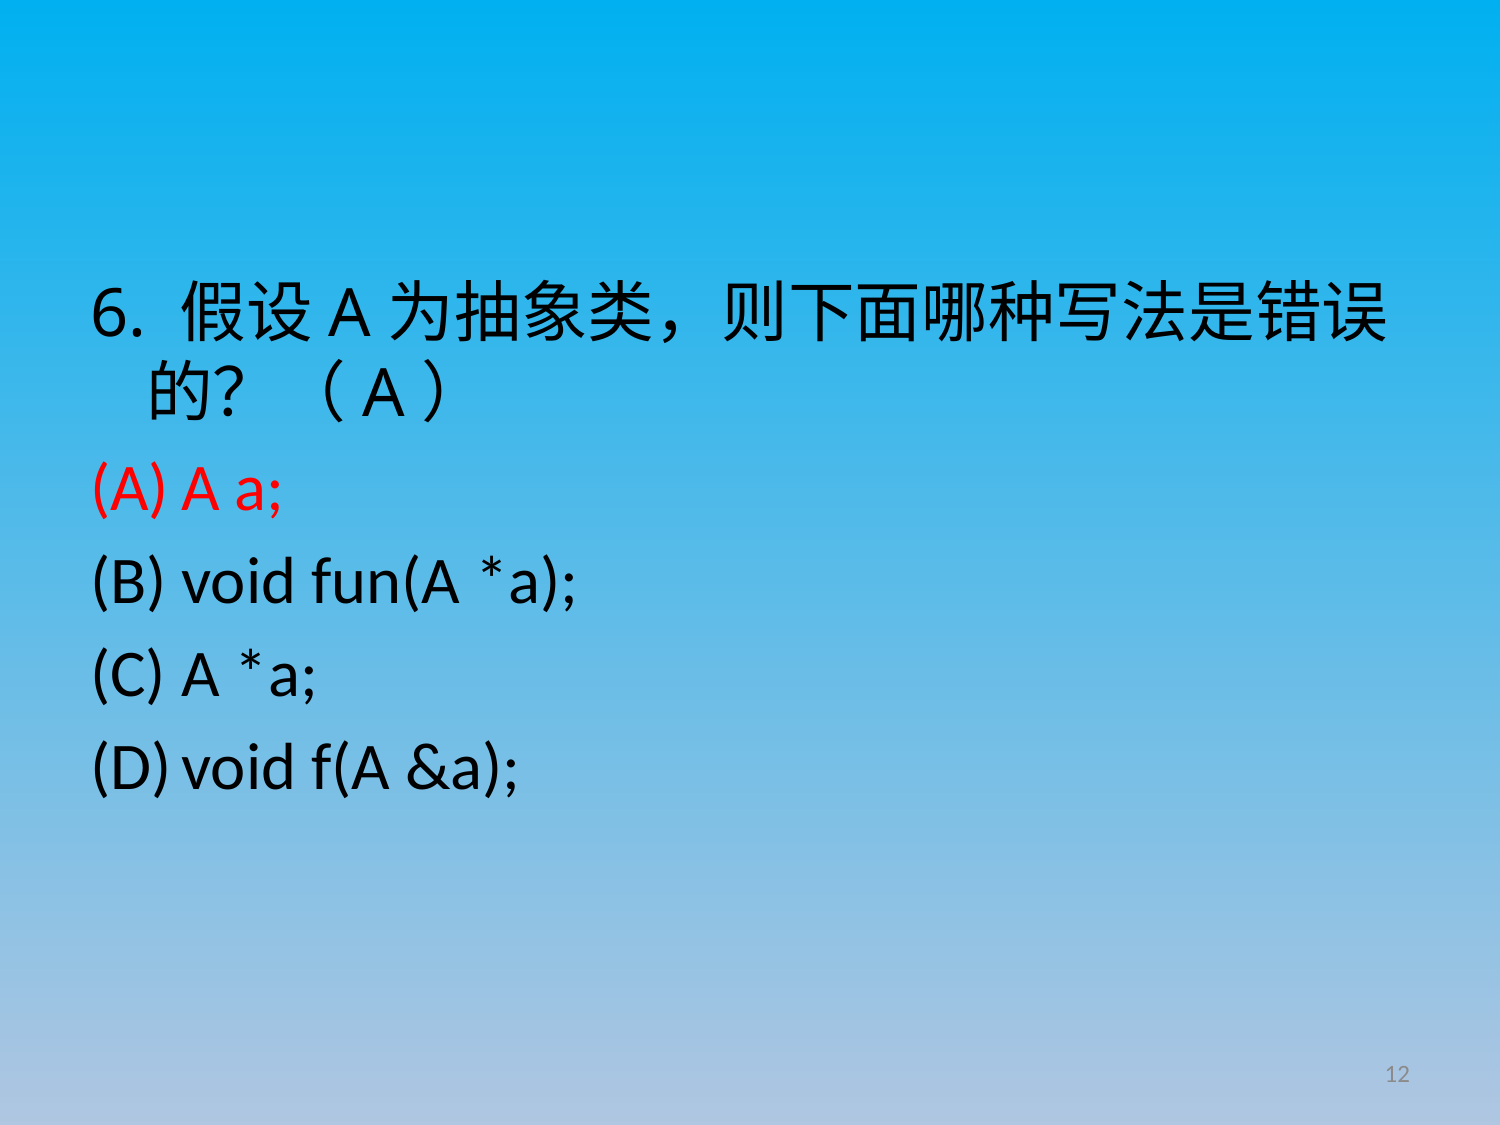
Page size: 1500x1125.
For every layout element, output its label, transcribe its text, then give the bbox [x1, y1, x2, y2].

list 6. 假设A为抽象类，则下面哪种写法是错误的？（A） A a; void fun(A *a); A *a; void f(A &a); [75, 262, 1425, 1005]
slide_number 12 [1074, 1042, 1425, 1103]
